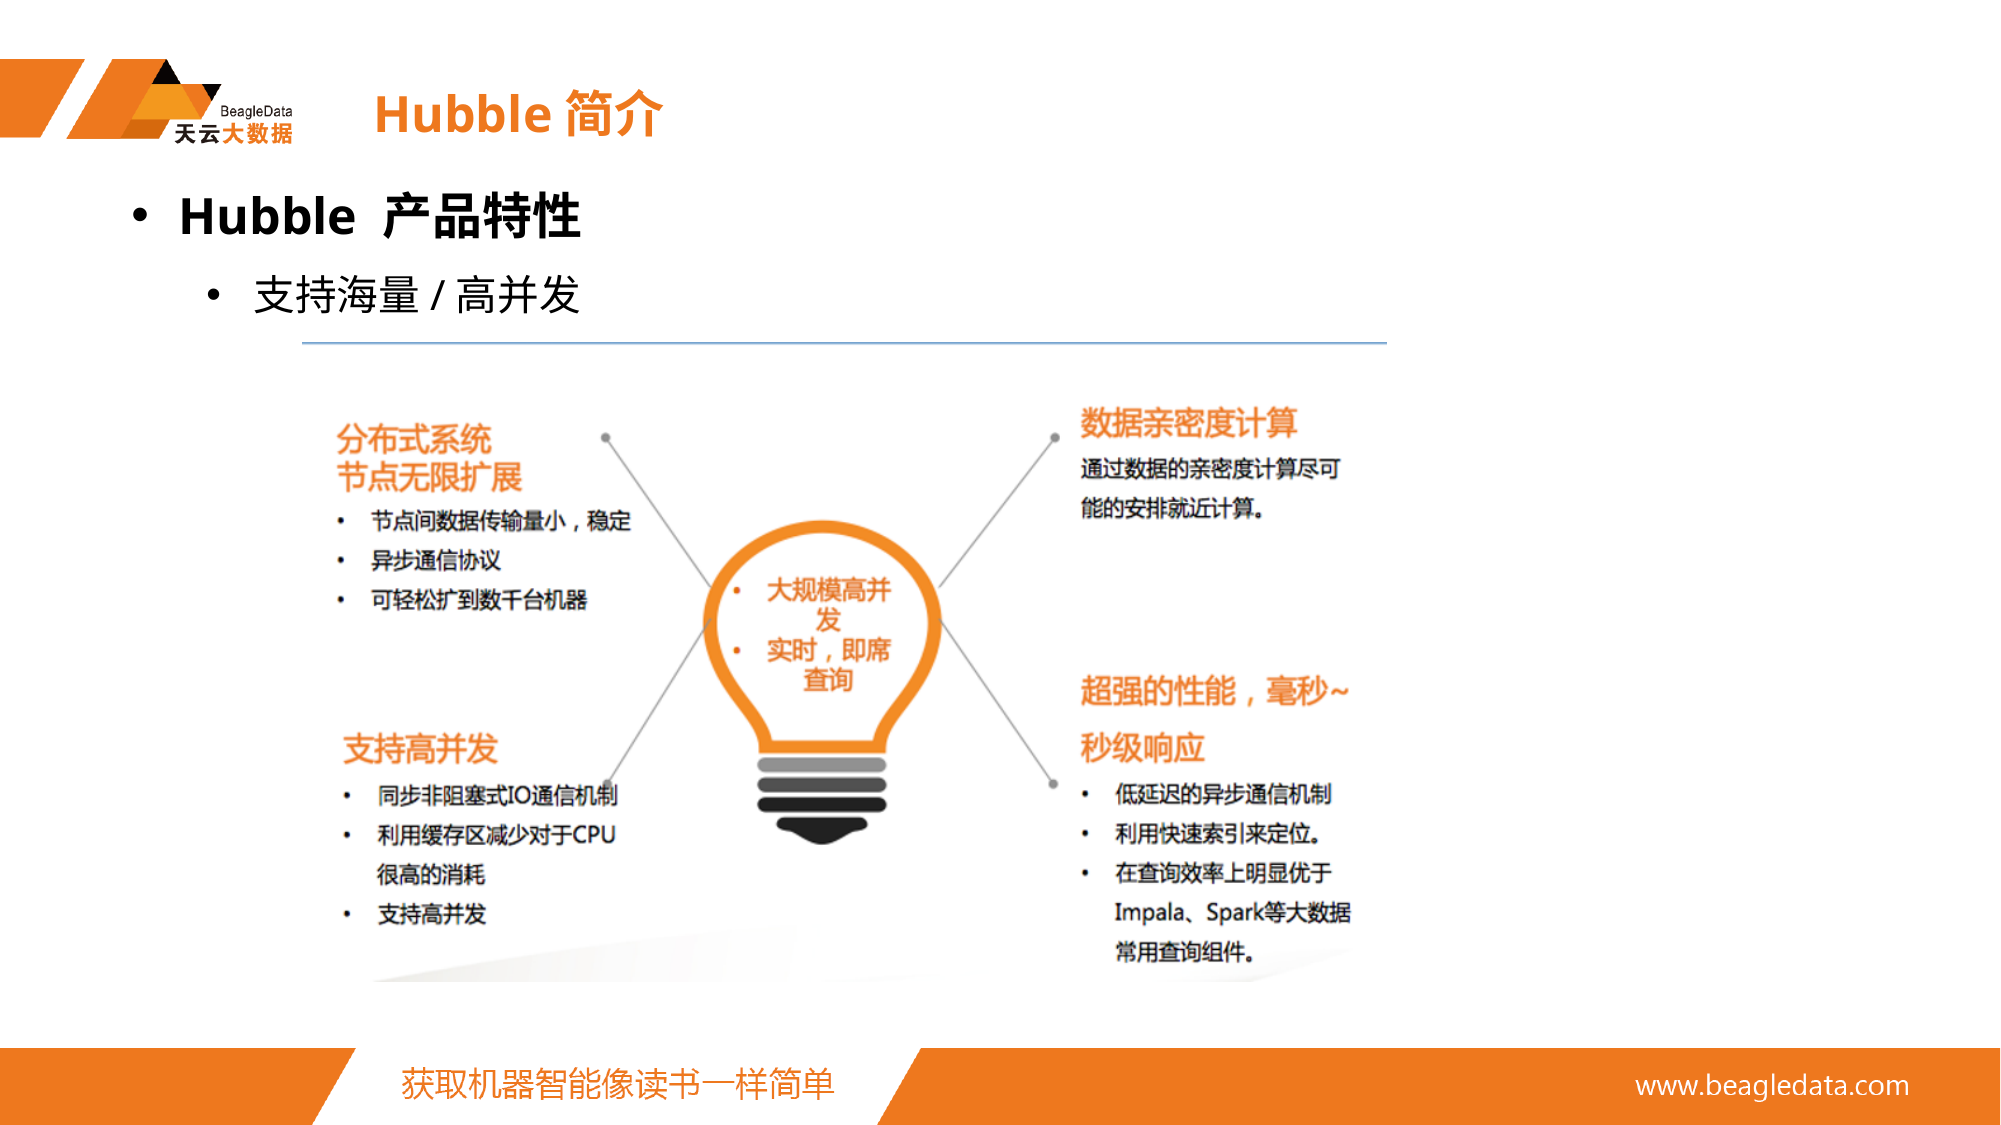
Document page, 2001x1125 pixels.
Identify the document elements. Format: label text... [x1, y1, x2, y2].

title Hubble简介 [358, 59, 1863, 173]
text_box Hubble 产品特性 支持海量/高并发 [116, 146, 1823, 327]
picture [0, 0, 2001, 1125]
